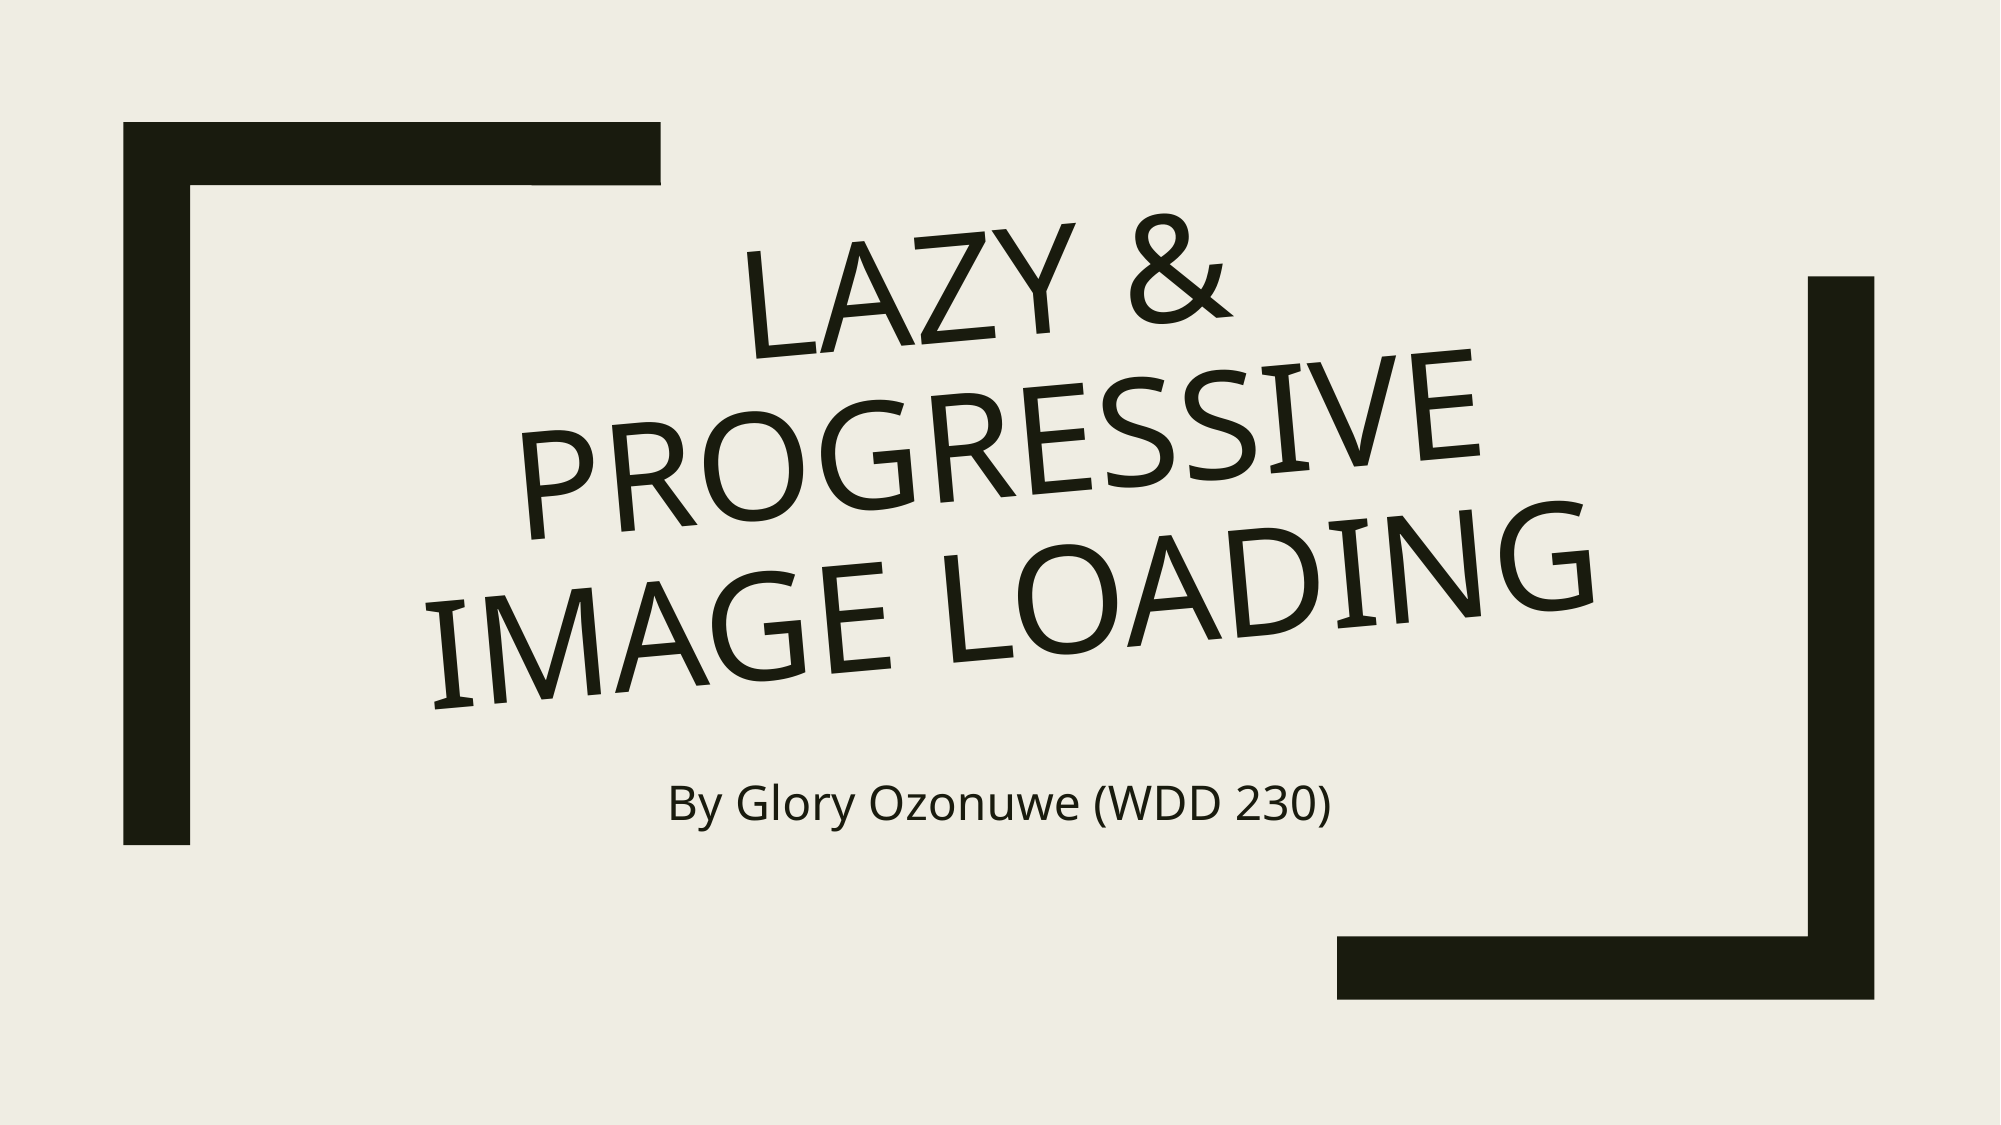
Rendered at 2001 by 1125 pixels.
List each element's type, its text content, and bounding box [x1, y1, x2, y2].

title Lazy & progressive image loading [295, 162, 1705, 759]
subtitle By Glory Ozonuwe (WDD 230) [439, 758, 1561, 937]
